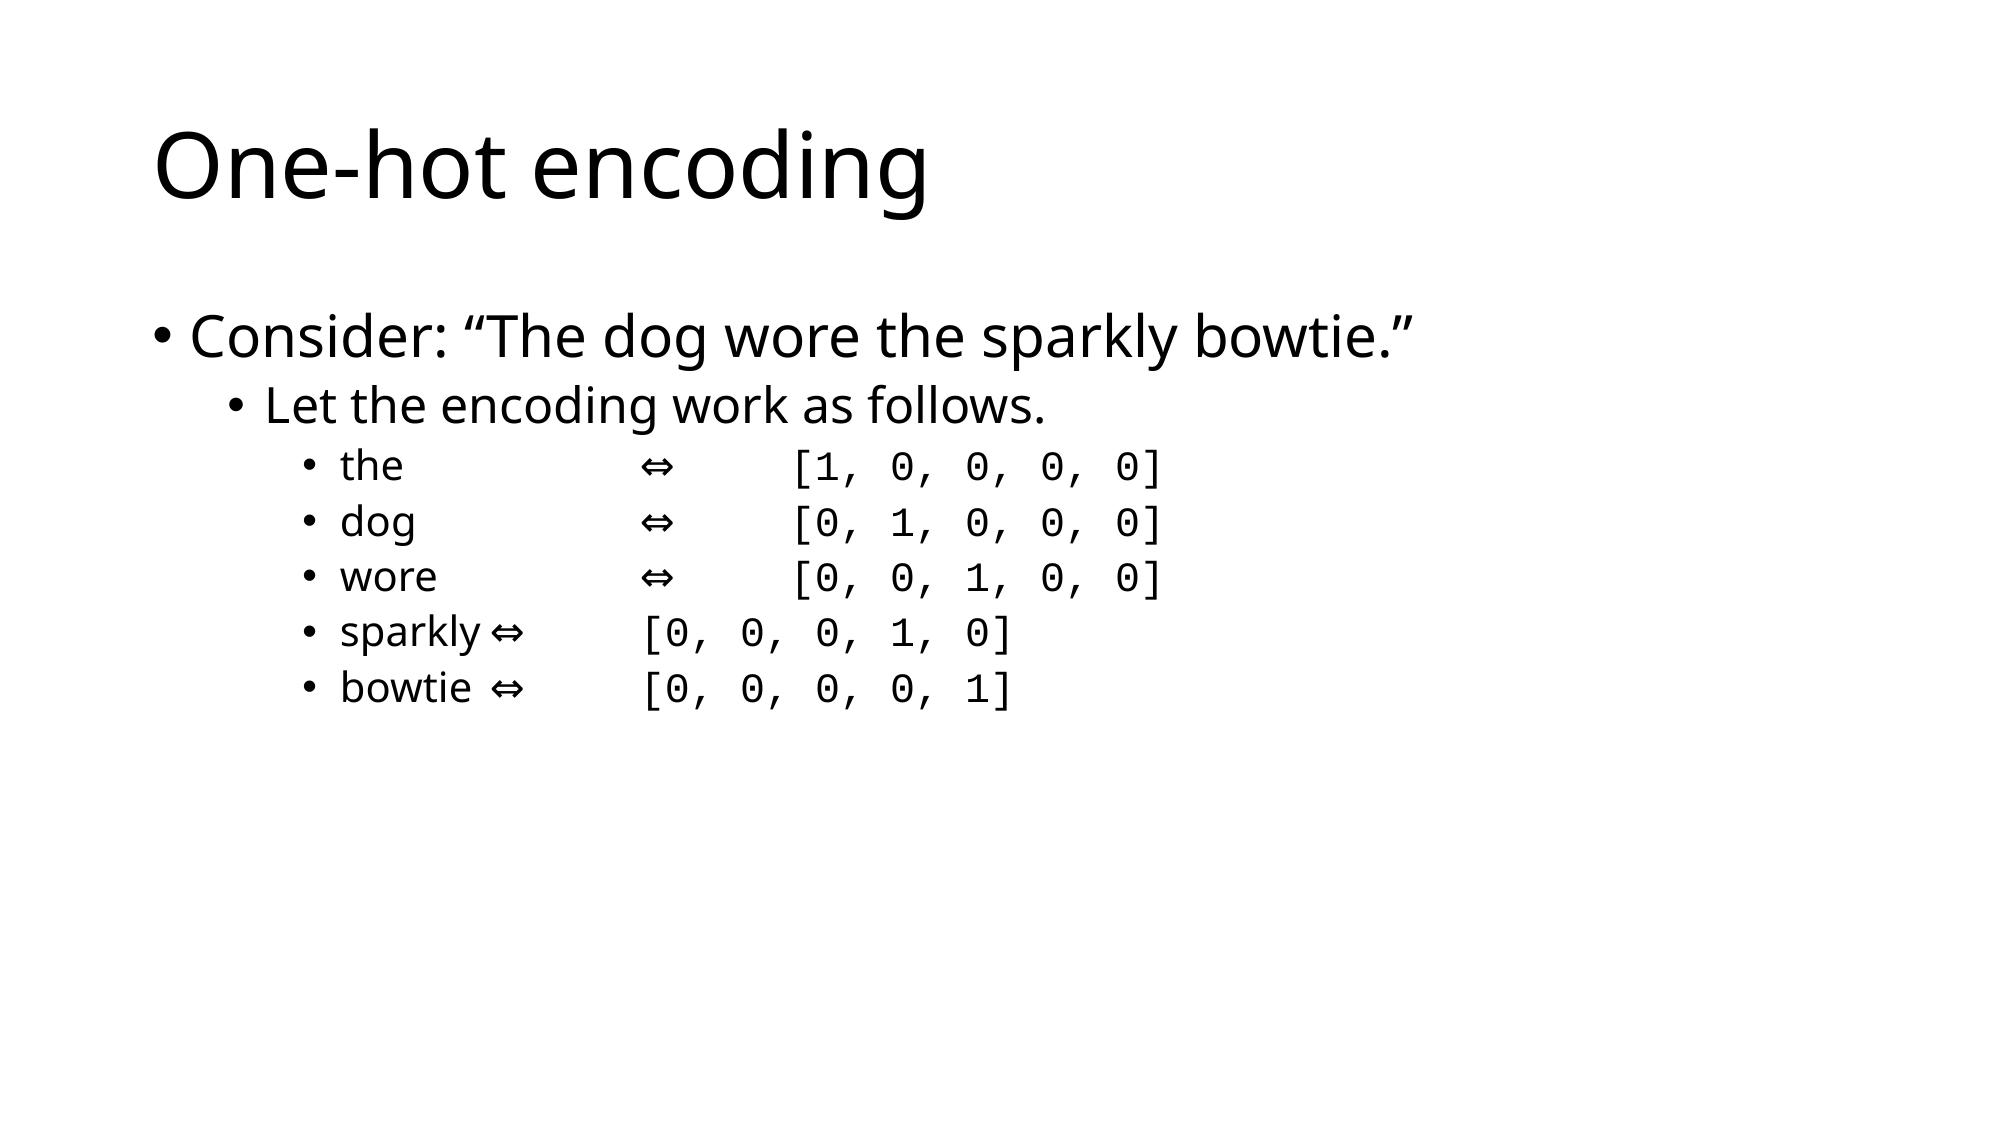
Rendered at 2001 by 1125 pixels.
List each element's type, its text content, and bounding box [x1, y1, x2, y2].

title One-hot encoding [137, 59, 1863, 278]
list Consider: “The dog wore the sparkly bowtie.” Let the encoding work as follows. the ⇔ [1, 0, 0, 0, 0] dog ⇔ [0, 1, 0, 0, 0] wore ⇔ [0, 0, 1, 0, 0] sparkly ⇔ [0, 0, 0, 1, 0] bowtie ⇔ [0, 0, 0, 0, 1] [137, 299, 1863, 1014]
